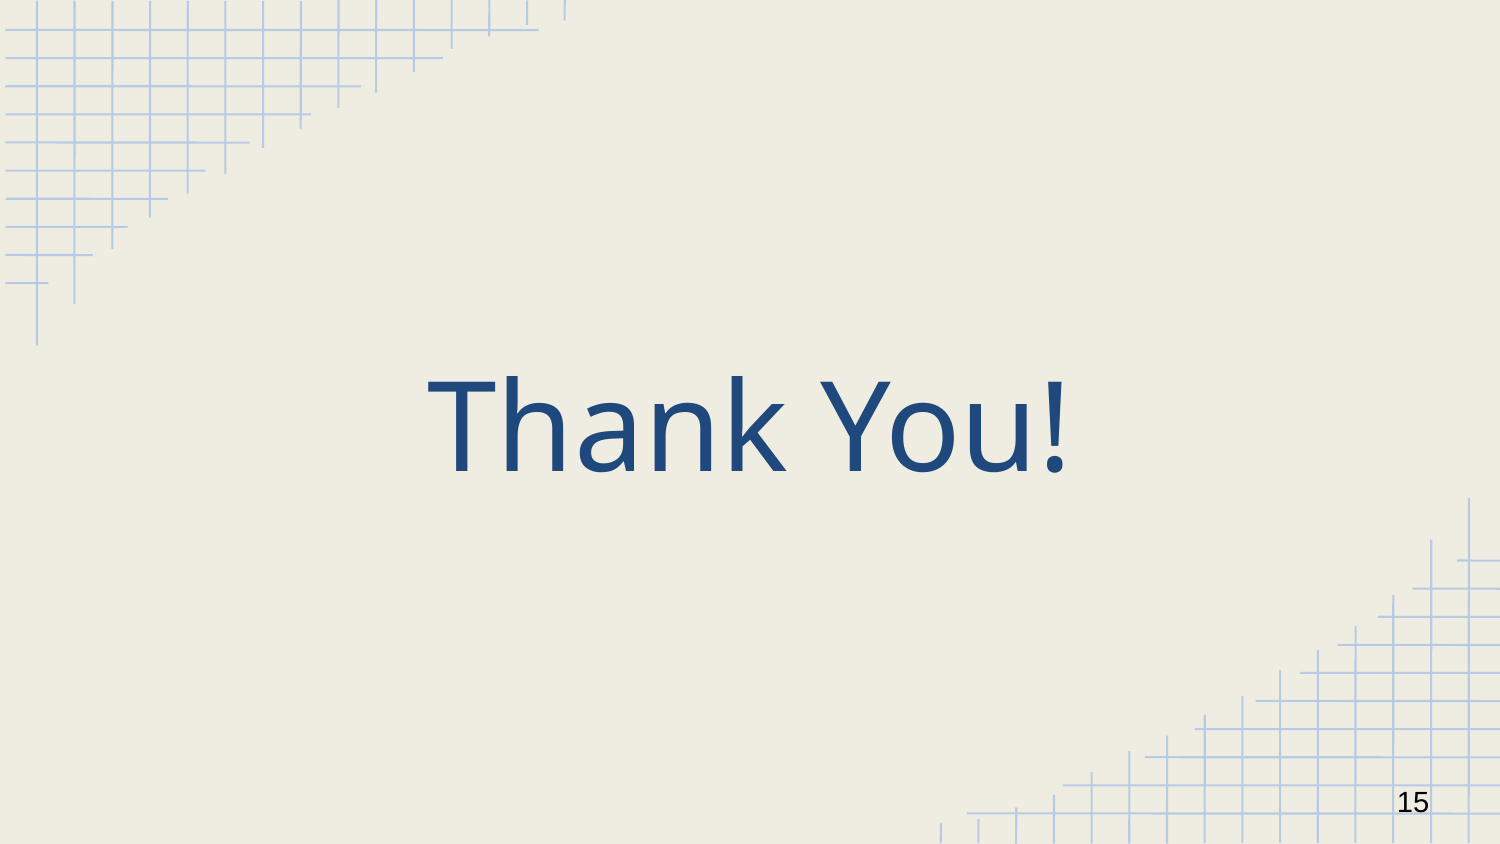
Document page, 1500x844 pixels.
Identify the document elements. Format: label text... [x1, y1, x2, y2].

text_box Thank You! [75, 246, 1425, 598]
text_box <número> [1382, 758, 1472, 844]
